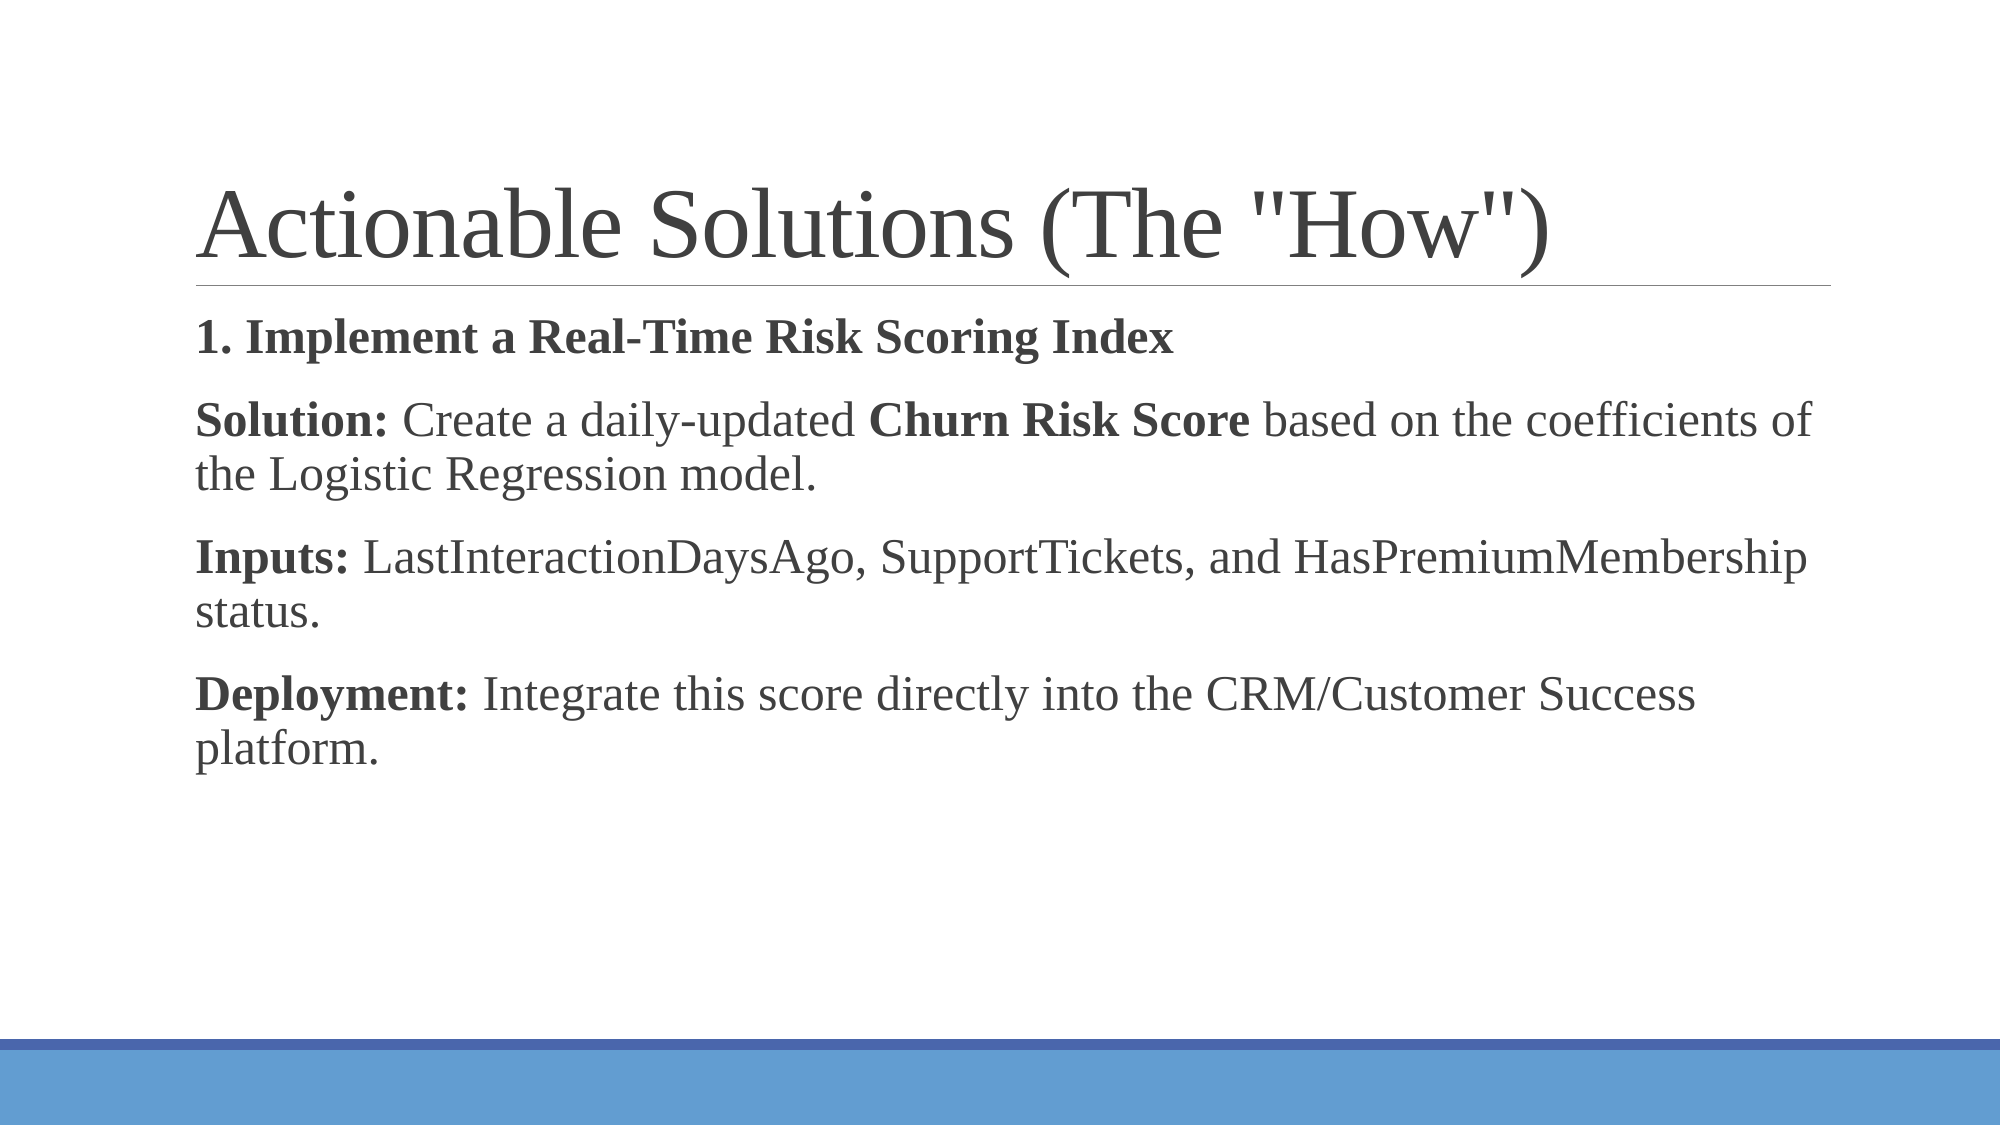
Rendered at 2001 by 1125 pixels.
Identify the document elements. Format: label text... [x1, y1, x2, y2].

title Actionable Solutions (The "How") [180, 47, 1830, 285]
list 1. Implement a Real-Time Risk Scoring Index Solution: Create a daily-updated Churn Risk Score based on the coefficients of the Logistic Regression model. Inputs: LastInteractionDaysAgo, SupportTickets, and HasPremiumMembership status. Deployment: Integrate this score directly into the CRM/Customer Success platform. [180, 302, 1871, 1017]
